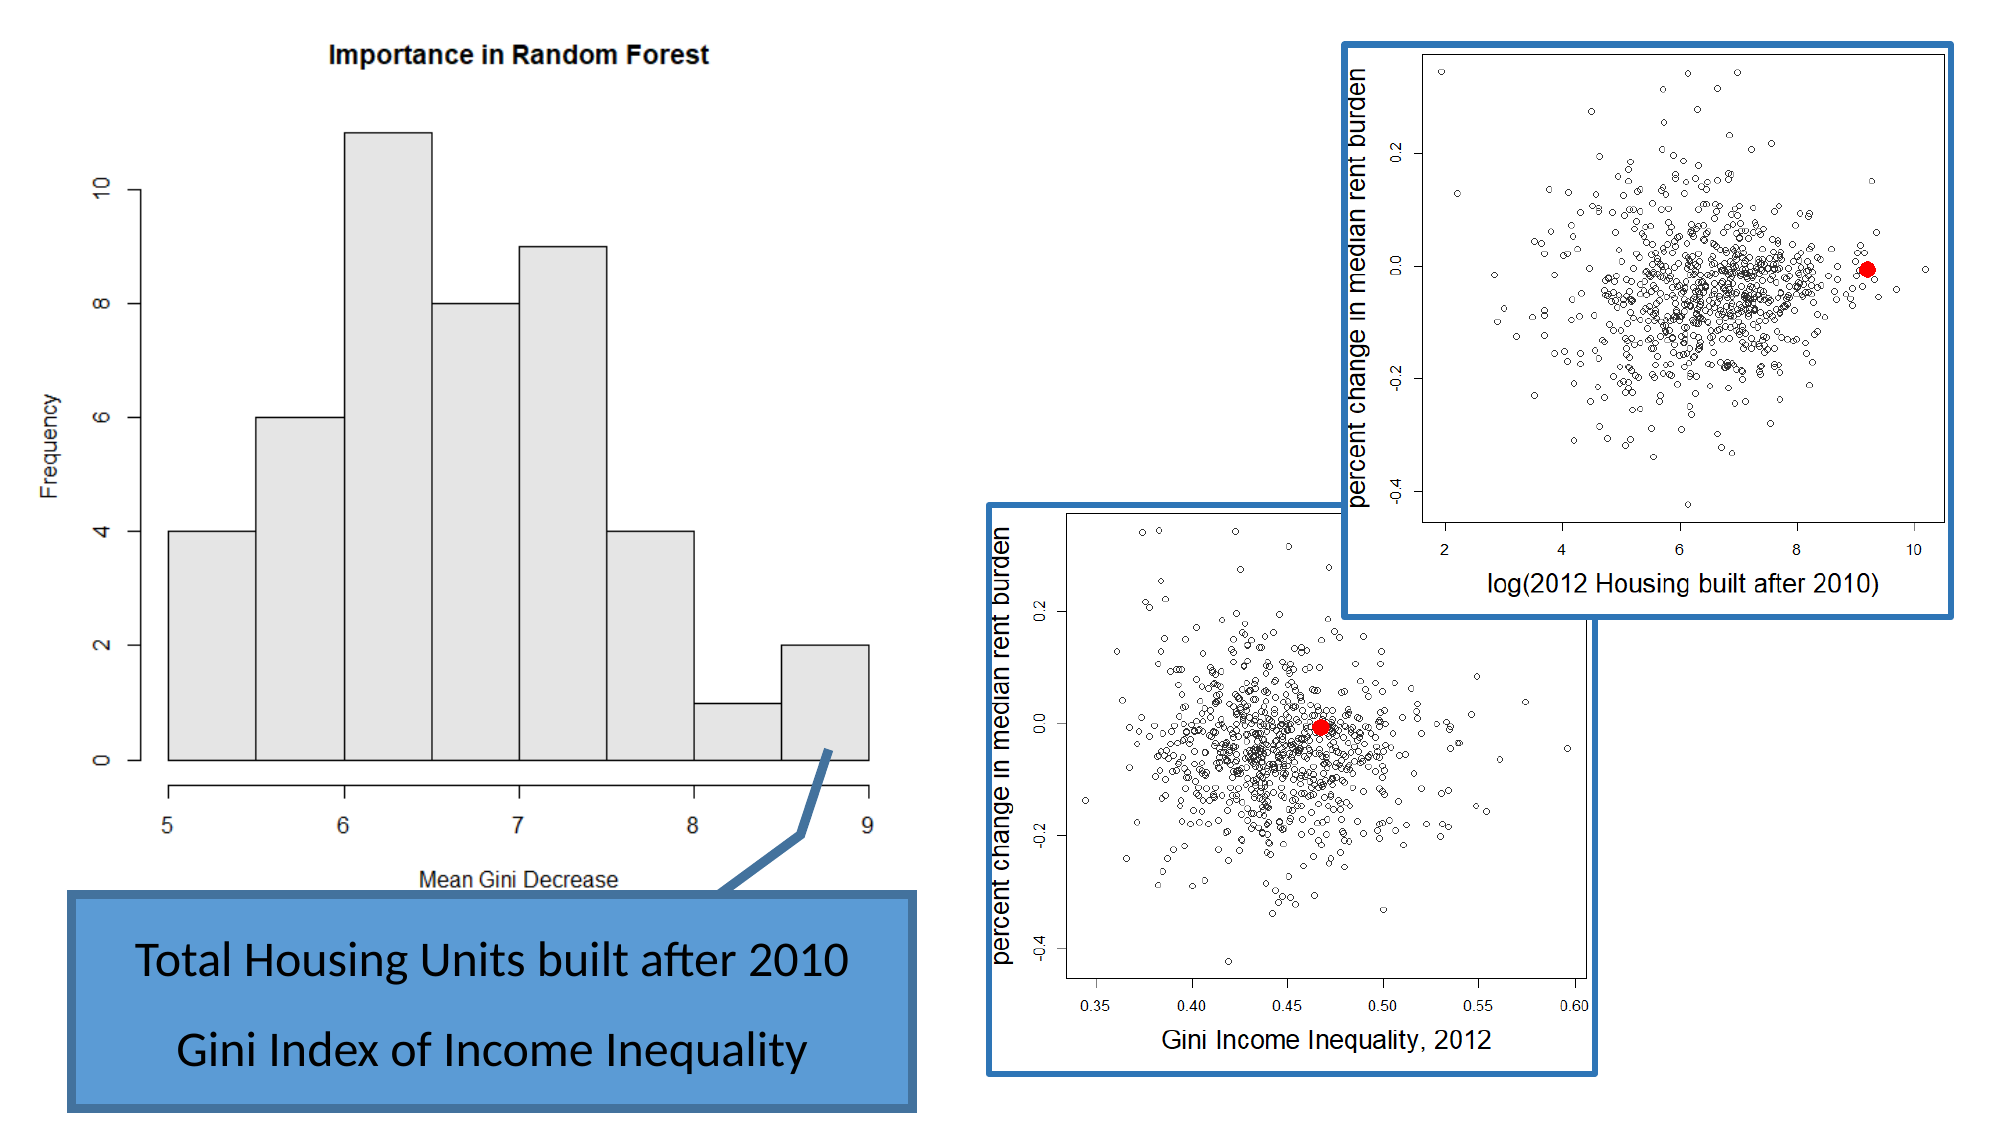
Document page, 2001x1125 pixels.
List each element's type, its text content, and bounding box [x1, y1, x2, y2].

picture [991, 47, 1948, 1071]
text_box Total Housing Units built after 2010 Gini Index of Income Inequality [71, 921, 914, 1110]
picture [32, 0, 953, 921]
